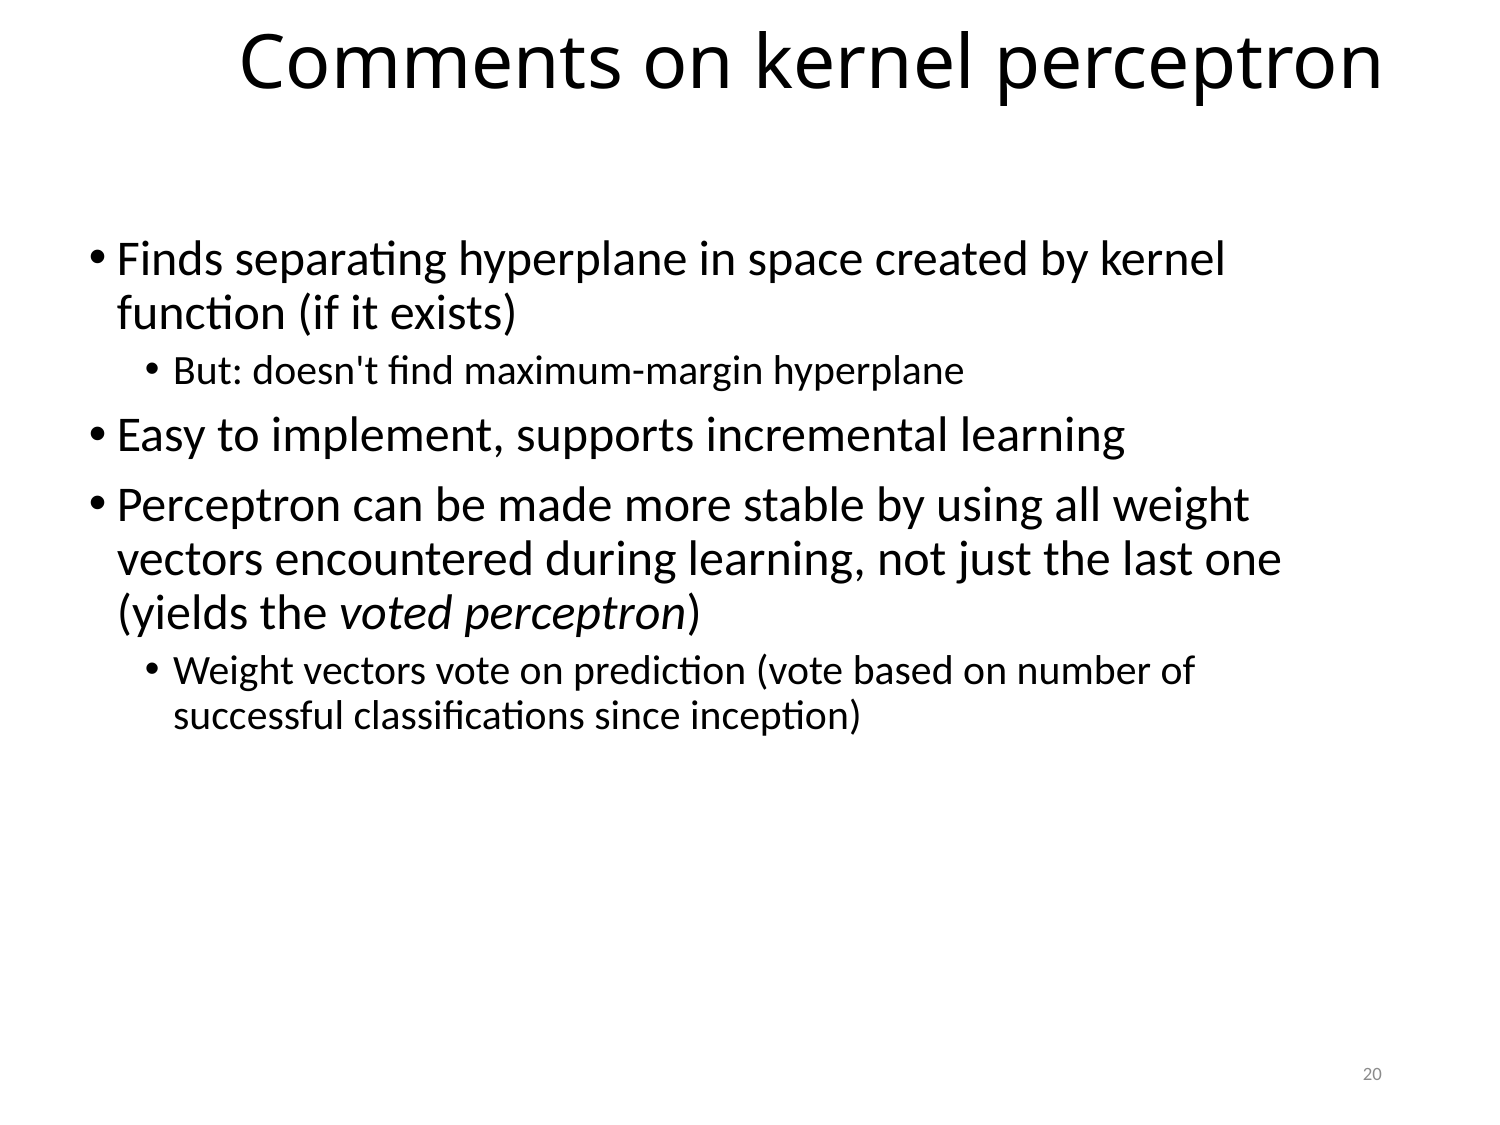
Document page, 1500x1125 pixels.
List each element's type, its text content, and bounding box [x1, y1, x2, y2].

slide_number 20 [1059, 1042, 1397, 1103]
title Comments on kernel perceptron [223, 0, 1414, 159]
list Finds separating hyperplane in space created by kernel function (if it exists) But: doesn't find maximum-margin hyperplane Easy to implement, supports incremental learning Perceptron can be made more stable by using all weight vectors encountered during learning, not just the last one (yields the voted perceptron) Weight vectors vote on prediction (vote based on number of successful classifications since inception) [73, 224, 1357, 878]
